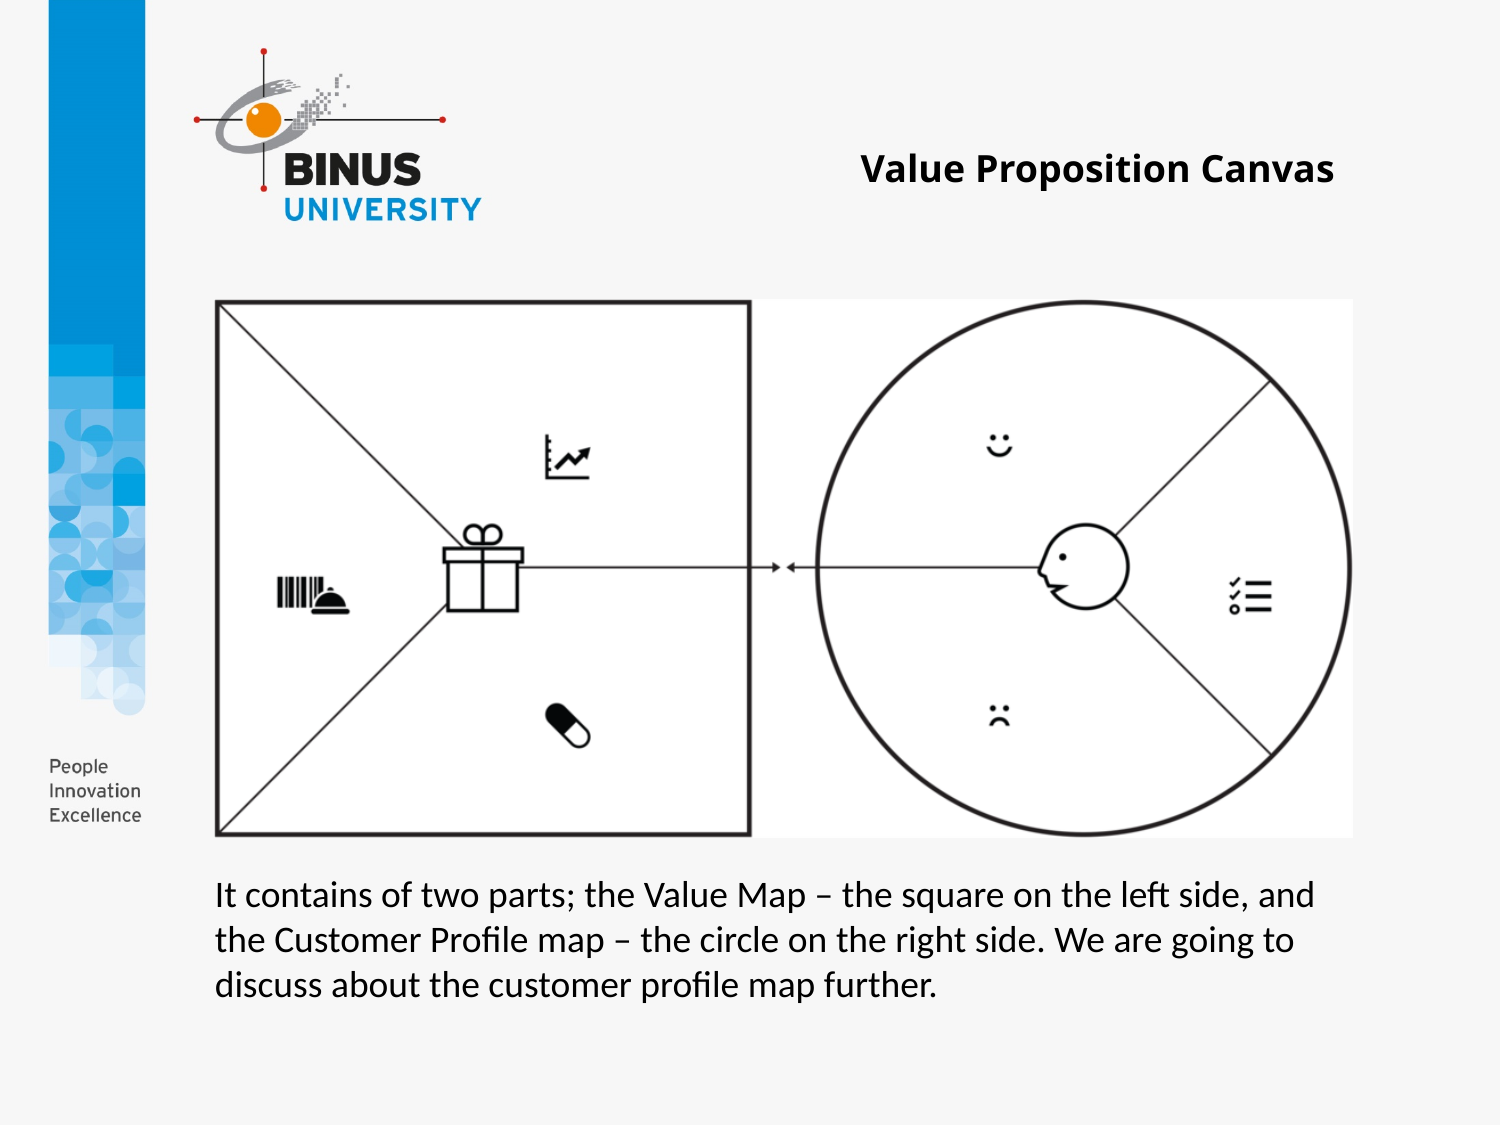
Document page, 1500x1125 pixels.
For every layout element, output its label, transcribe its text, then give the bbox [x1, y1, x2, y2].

text_box It contains of two parts; the Value Map – the square on the left side, and the Customer Profile map – the circle on the right side. We are going to discuss about the customer profile map further. [199, 862, 1384, 1013]
picture [0, 0, 1500, 845]
text_box Value Proposition Canvas [845, 137, 1351, 198]
